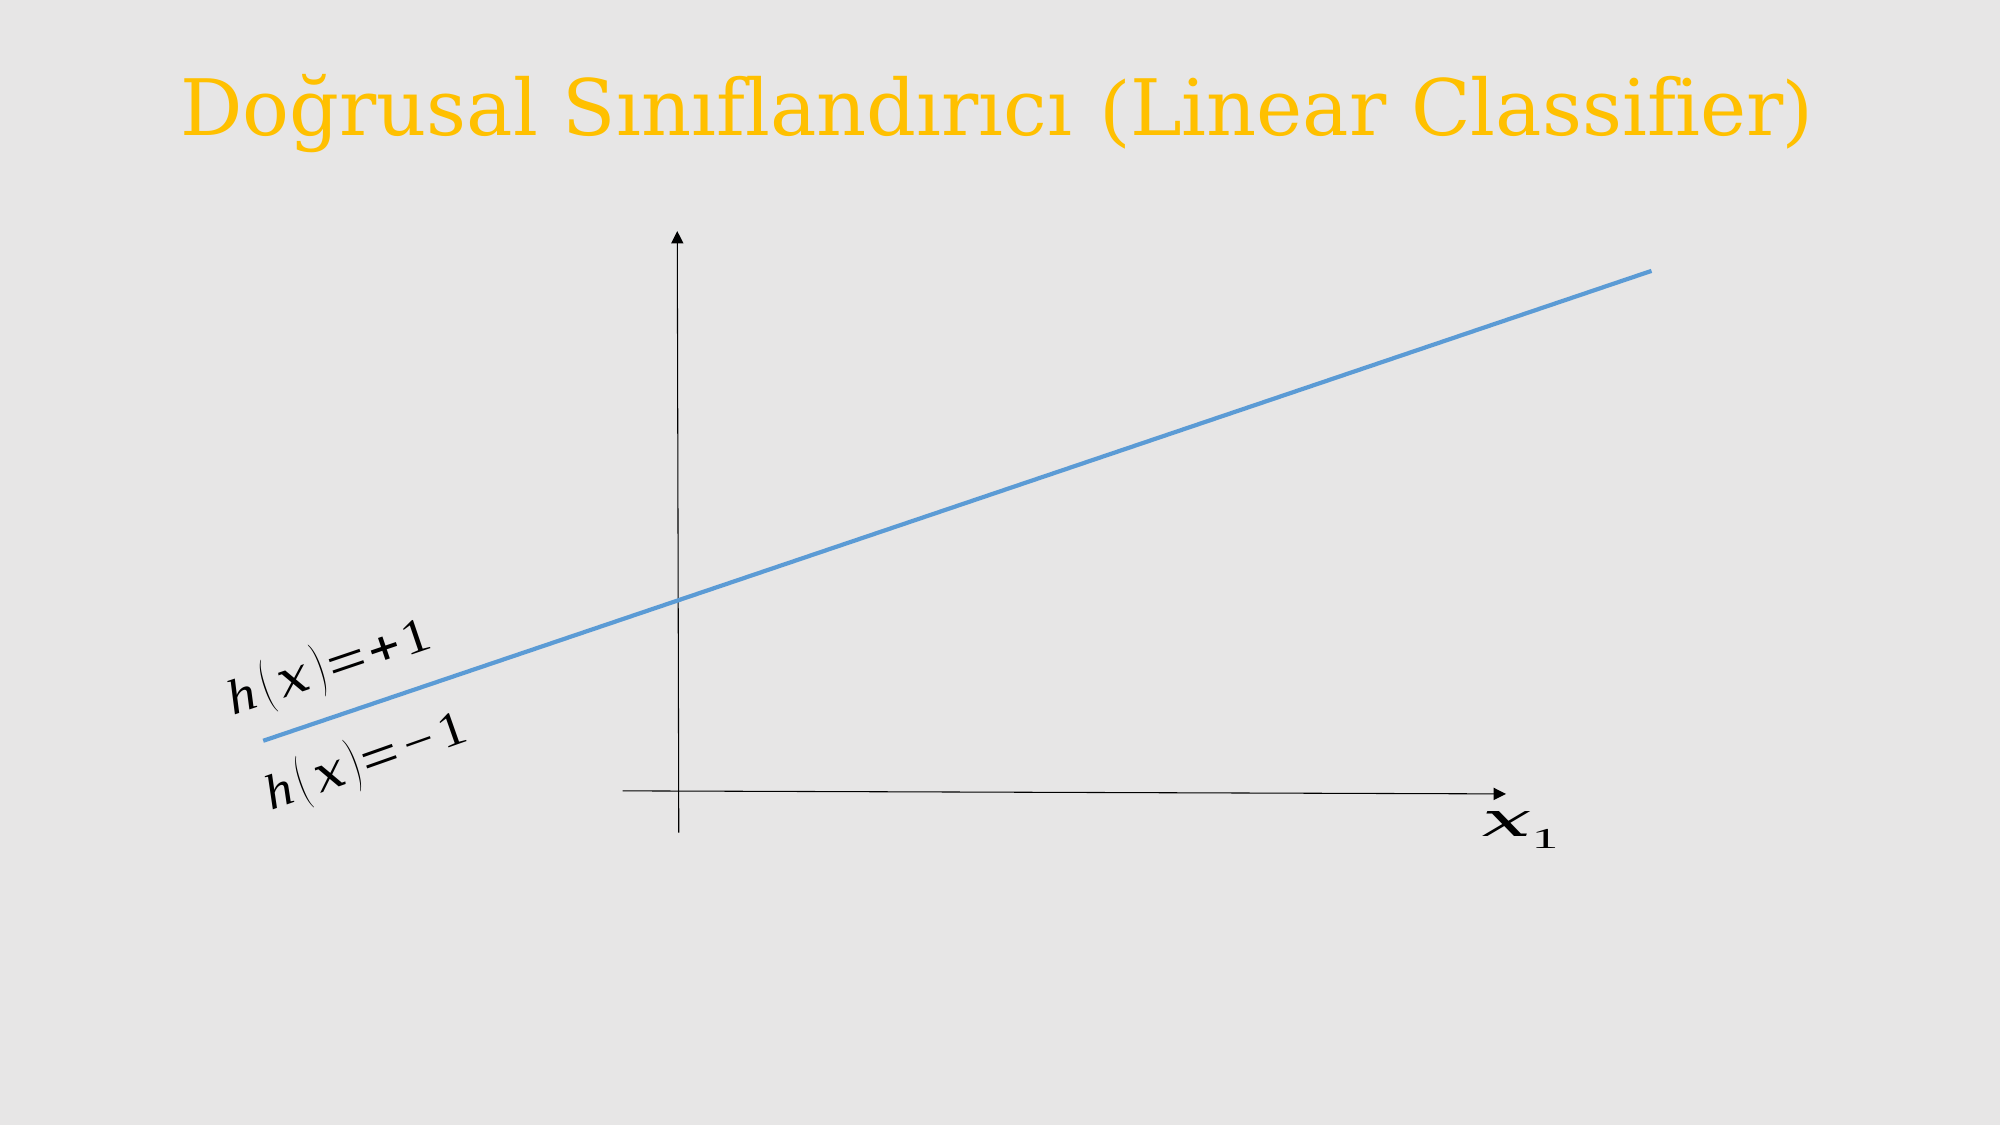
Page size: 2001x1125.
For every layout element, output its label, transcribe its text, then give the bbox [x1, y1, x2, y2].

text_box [622, 790, 1506, 794]
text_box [263, 270, 1652, 741]
title Doğrusal Sınıflandırıcı (Linear Classifier) [137, 59, 1863, 161]
